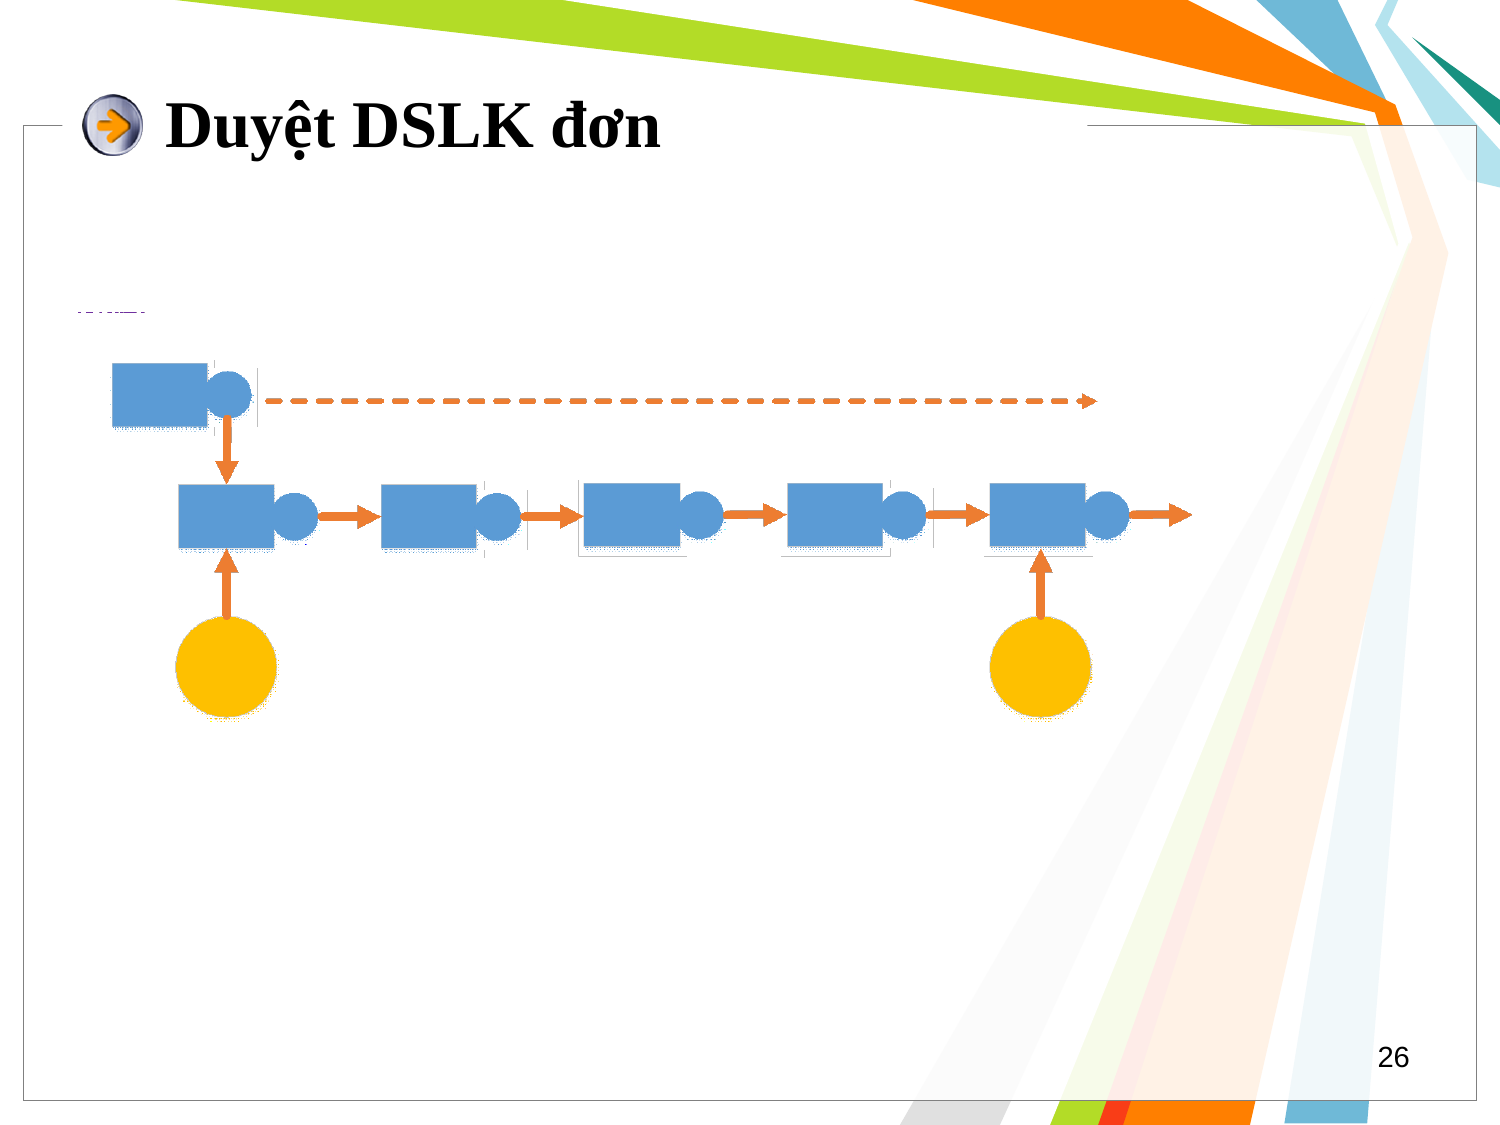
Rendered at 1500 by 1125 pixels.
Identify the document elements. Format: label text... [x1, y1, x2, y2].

slide_number 26 [1074, 1030, 1425, 1081]
title Duyệt DSLK đơn [150, 62, 913, 180]
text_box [74, 312, 1365, 726]
picture [82, 94, 143, 156]
